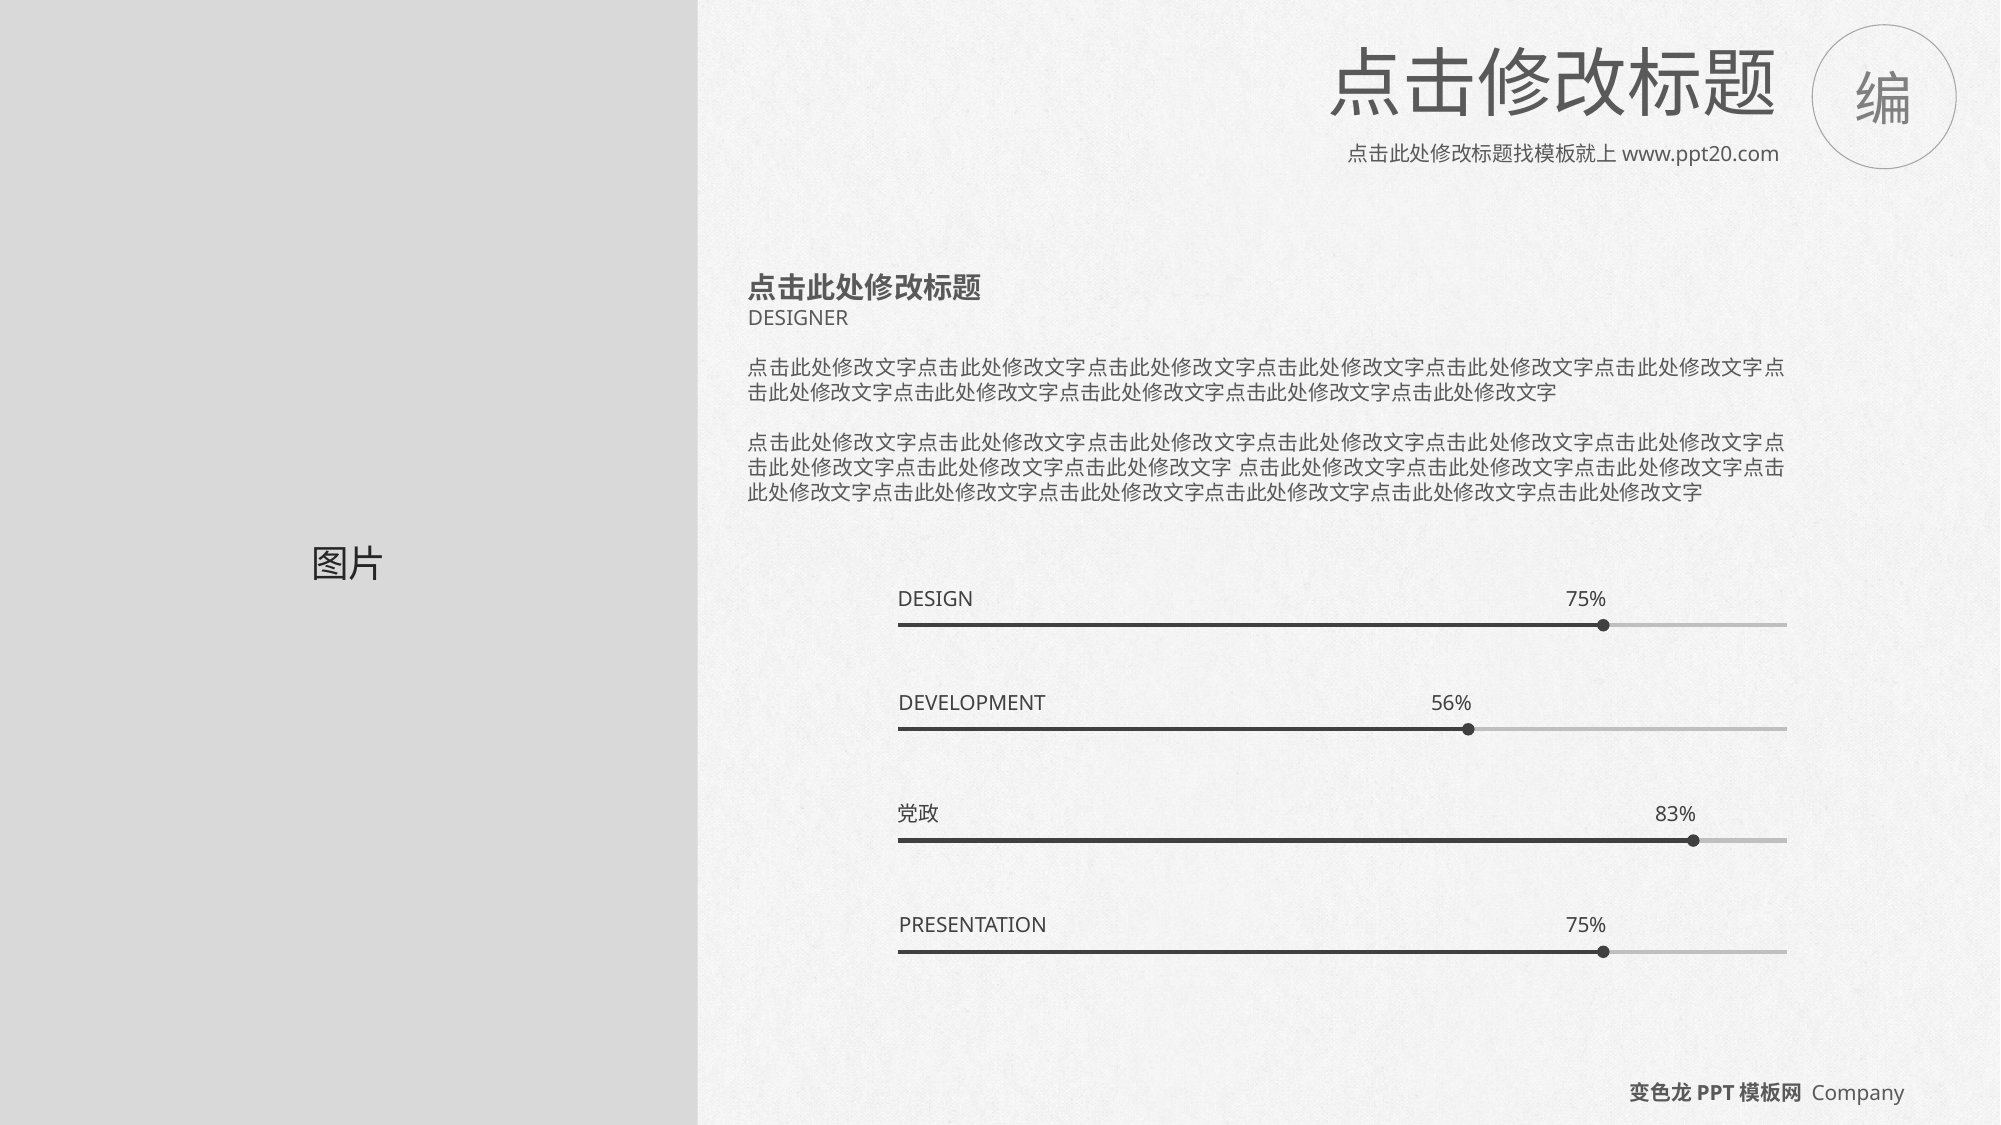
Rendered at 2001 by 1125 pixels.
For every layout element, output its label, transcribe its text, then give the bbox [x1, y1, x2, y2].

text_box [882, 578, 1787, 952]
text_box 点击此处修改标题找模板就上www.ppt20.com [1332, 133, 1795, 174]
text_box 变色龙PPT模板网 Company [1614, 1071, 1920, 1112]
text_box CREATIVE & CONTENT [699, 0, 2000, 1125]
text_box 编 [1811, 23, 1958, 170]
text_box 点击修改标题 [1312, 27, 1793, 133]
text_box 点击此处修改标题 DESIGNER 点击此处修改文字点击此处修改文字点击此处修改文字点击此处修改文字点击此处修改文字点击此处修改文字点击此处修改文字点击此处修改文字点击此处修改文字点击此处修改文字点击此处修改文字 点击此处修改文字点击此处修改文字点击此处修改文字点击此处修改文字点击此处修改文字点击此处修改文字点击此处修改文字点击此处修改文字点击此处修改文字 点击此处修改文字点击此处修改文字点击此处修改文字点击此处修改文字点击此处修改文字点击此处修改文字点击此处修改文字点击此处修改文字点击此处修改文字 [733, 262, 1800, 512]
text_box 图片 [0, 0, 699, 1125]
